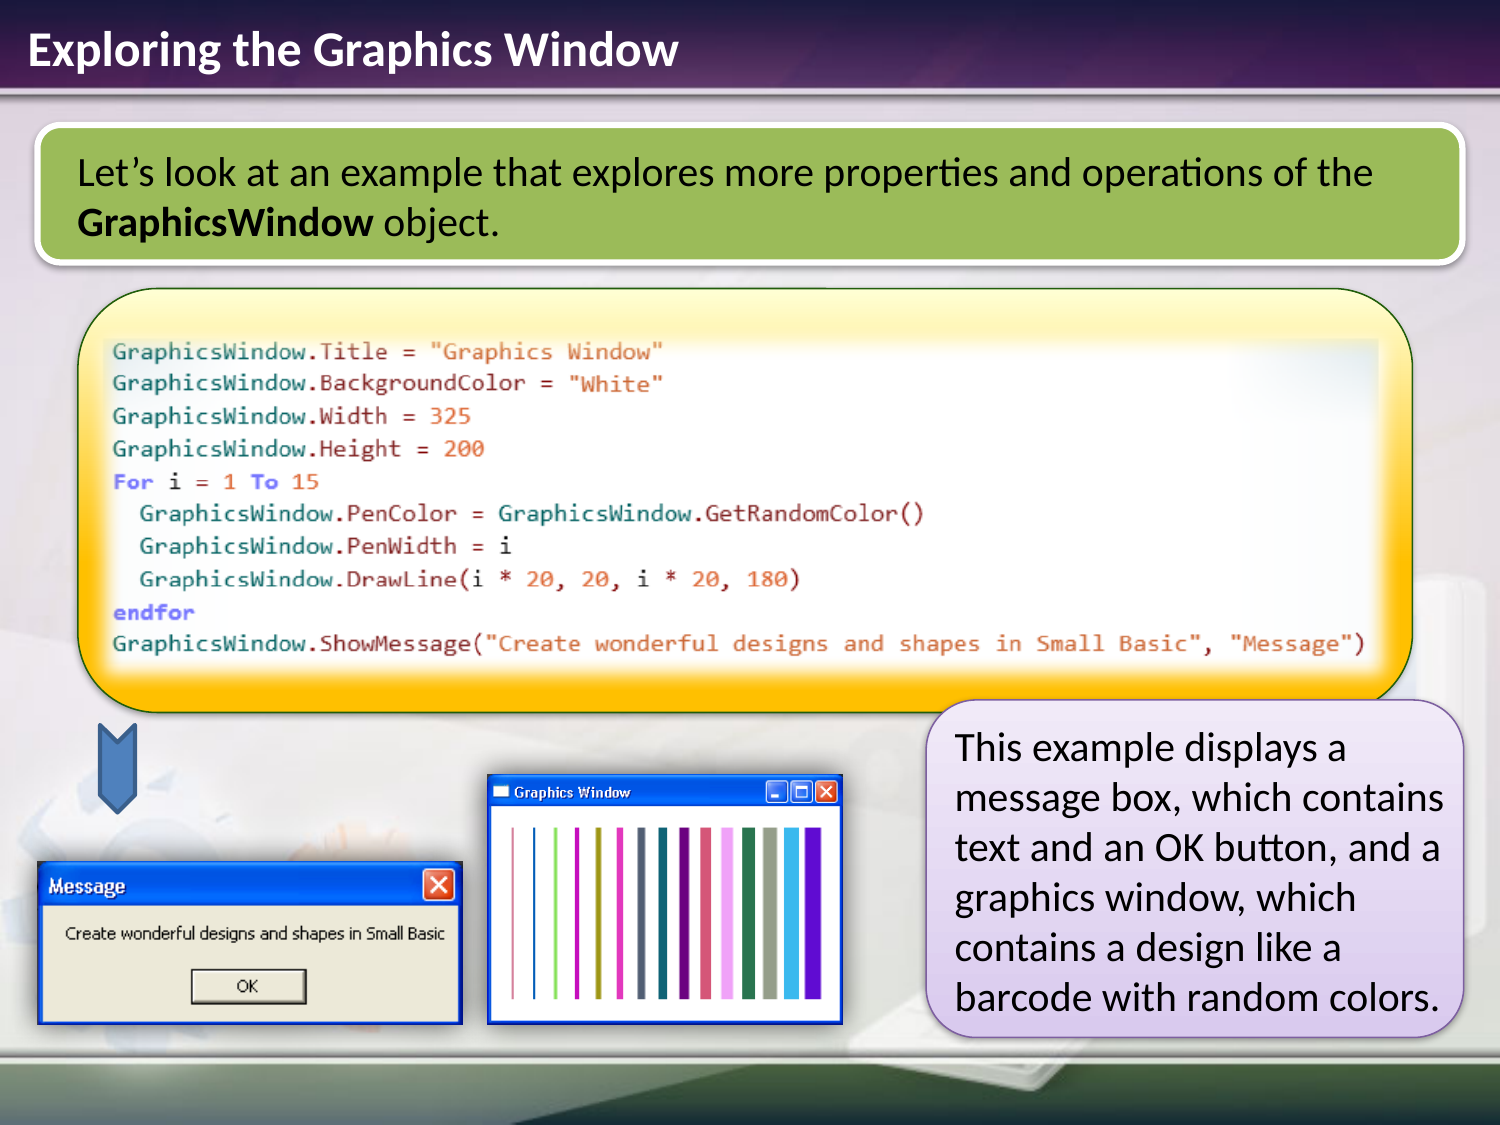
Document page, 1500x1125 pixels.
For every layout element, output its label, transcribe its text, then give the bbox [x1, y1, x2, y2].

text_box [97, 723, 138, 815]
title Exploring the Graphics Window [12, 0, 1363, 93]
picture [0, 0, 1500, 1125]
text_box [925, 699, 1476, 1038]
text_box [77, 288, 1413, 713]
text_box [37, 124, 1463, 263]
